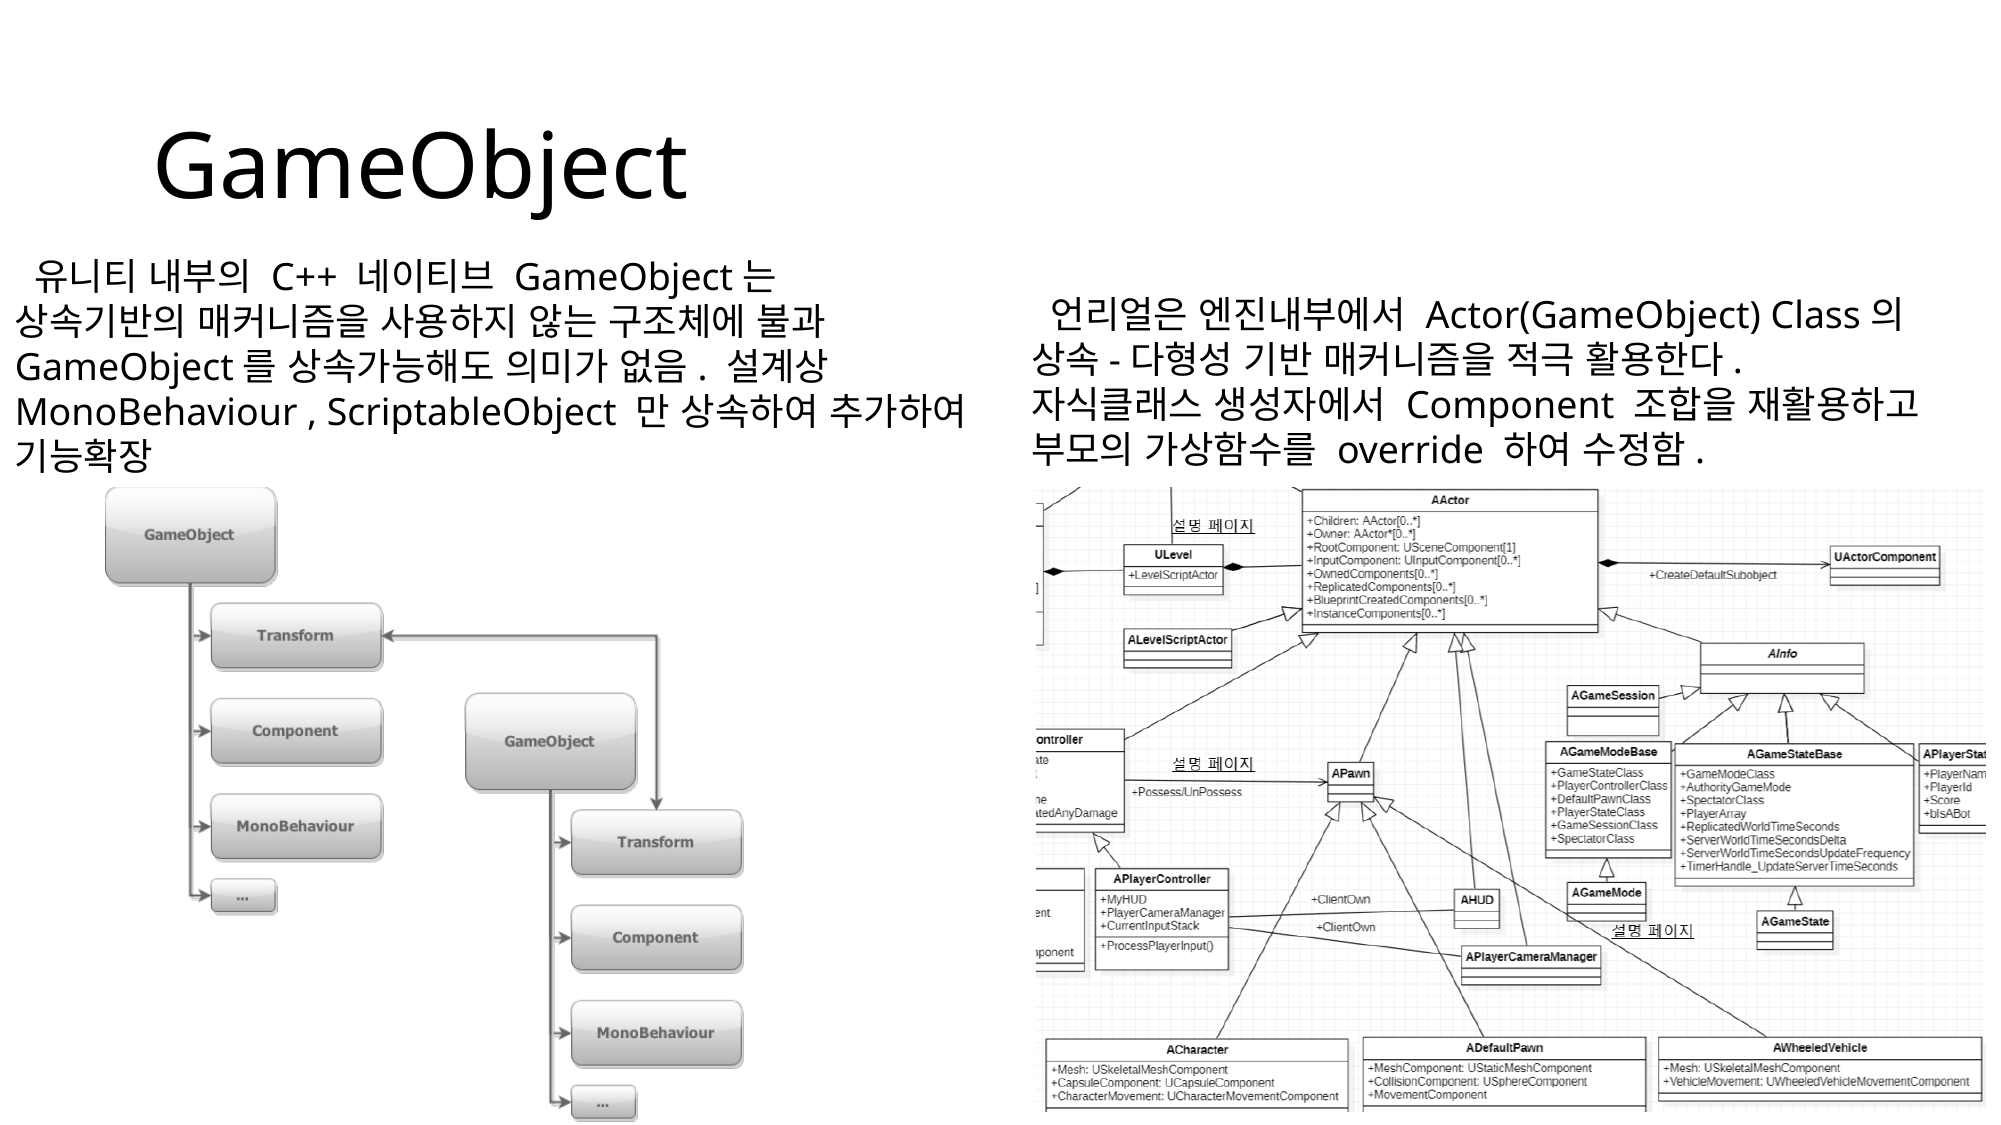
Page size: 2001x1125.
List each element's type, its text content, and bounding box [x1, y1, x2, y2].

picture [1035, 487, 1986, 1112]
picture [105, 487, 745, 1125]
title GameObject [137, 59, 1863, 278]
text_box 언리얼은 엔진내부에서 Actor(GameObject) Class의 상속-다형성 기반 매커니즘을 적극 활용한다. 자식클래스 생성자에서 Component 조합을 재활용하고 부모의 가상함수를 override 하여 수정함. [1016, 283, 1986, 524]
text_box 유니티 내부의 C++ 네이티브 GameObject는 상속기반의 매커니즘을 사용하지 않는 구조체에 불과 GameObject를 상속가능해도 의미가 없음. 설계상 MonoBehaviour , ScriptableObject 만 상속하여 추가하여 기능확장 [0, 245, 1095, 486]
